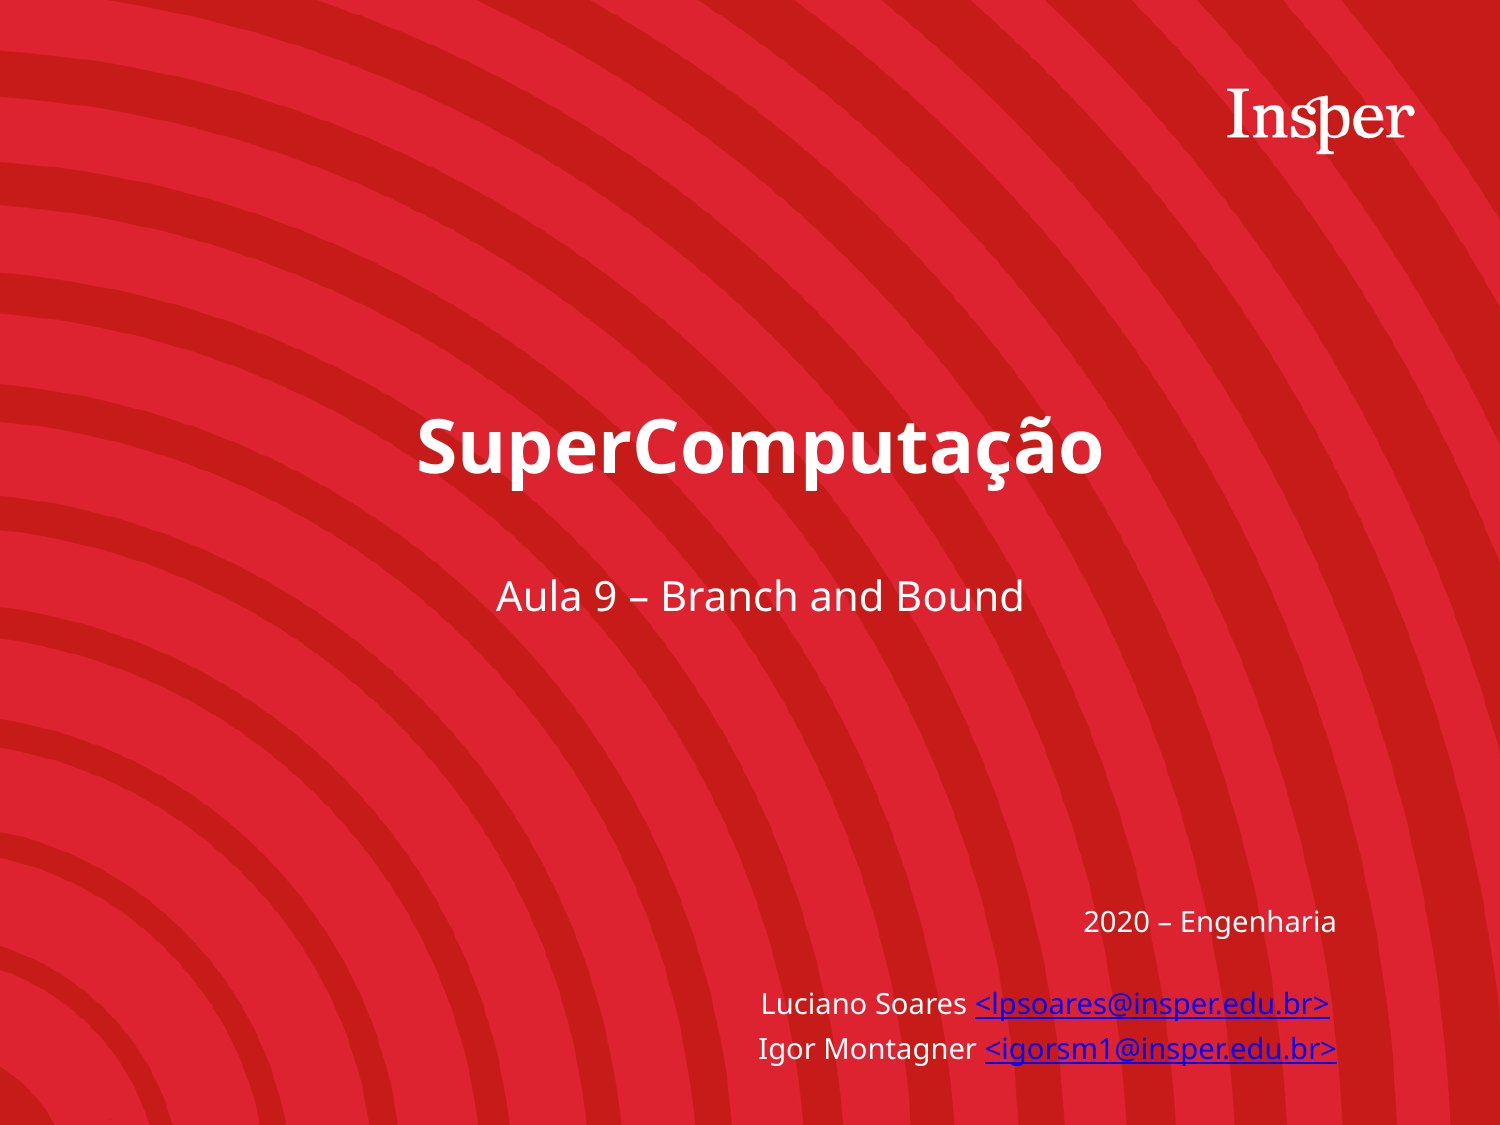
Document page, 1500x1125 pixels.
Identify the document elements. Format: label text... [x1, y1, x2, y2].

text_box 2020 – Engenharia Luciano Soares <lpsoares@insper.edu.br> Igor Montagner <igorsm1@insper.edu.br> [147, 896, 1353, 1082]
picture [0, 0, 1500, 1125]
text_box SuperComputação [158, 391, 1363, 509]
text_box Aula 9 – Branch and Bound [158, 562, 1363, 641]
